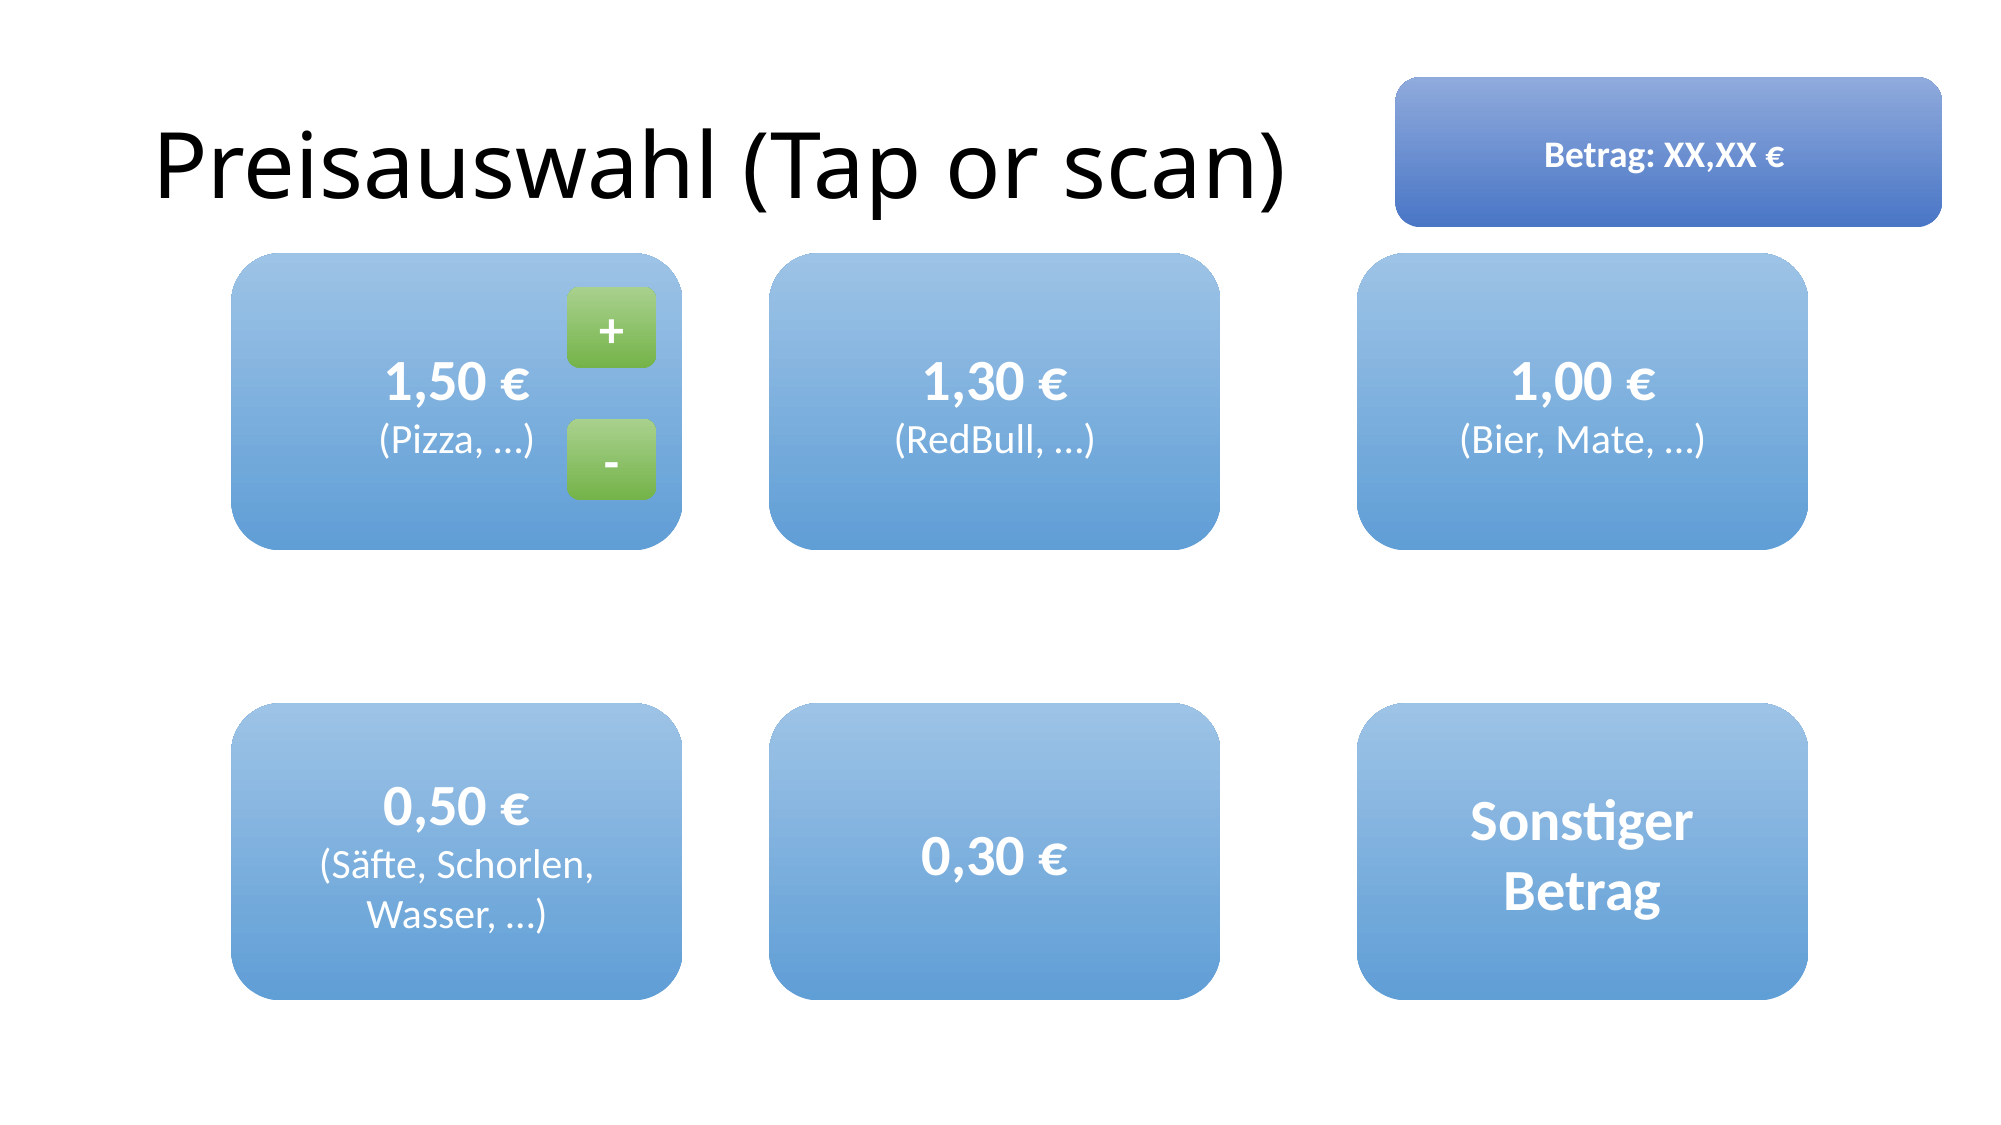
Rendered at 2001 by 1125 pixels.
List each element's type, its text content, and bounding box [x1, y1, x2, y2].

text_box 1,50 € (Pizza, …) [231, 278, 683, 551]
text_box Sonstiger Betrag [1356, 703, 1809, 1001]
text_box Betrag: XX,XX € [1395, 77, 1942, 228]
text_box 0,50 € (Säfte, Schorlen, Wasser, …) [231, 703, 683, 1001]
text_box 0,30 € [769, 703, 1221, 1001]
text_box - [566, 418, 657, 501]
text_box + [566, 286, 657, 369]
title Preisauswahl (Tap or scan) [137, 59, 1863, 278]
text_box 1,30 € (RedBull, …) [769, 278, 1221, 551]
text_box 1,00 € (Bier, Mate, …) [1356, 278, 1809, 551]
